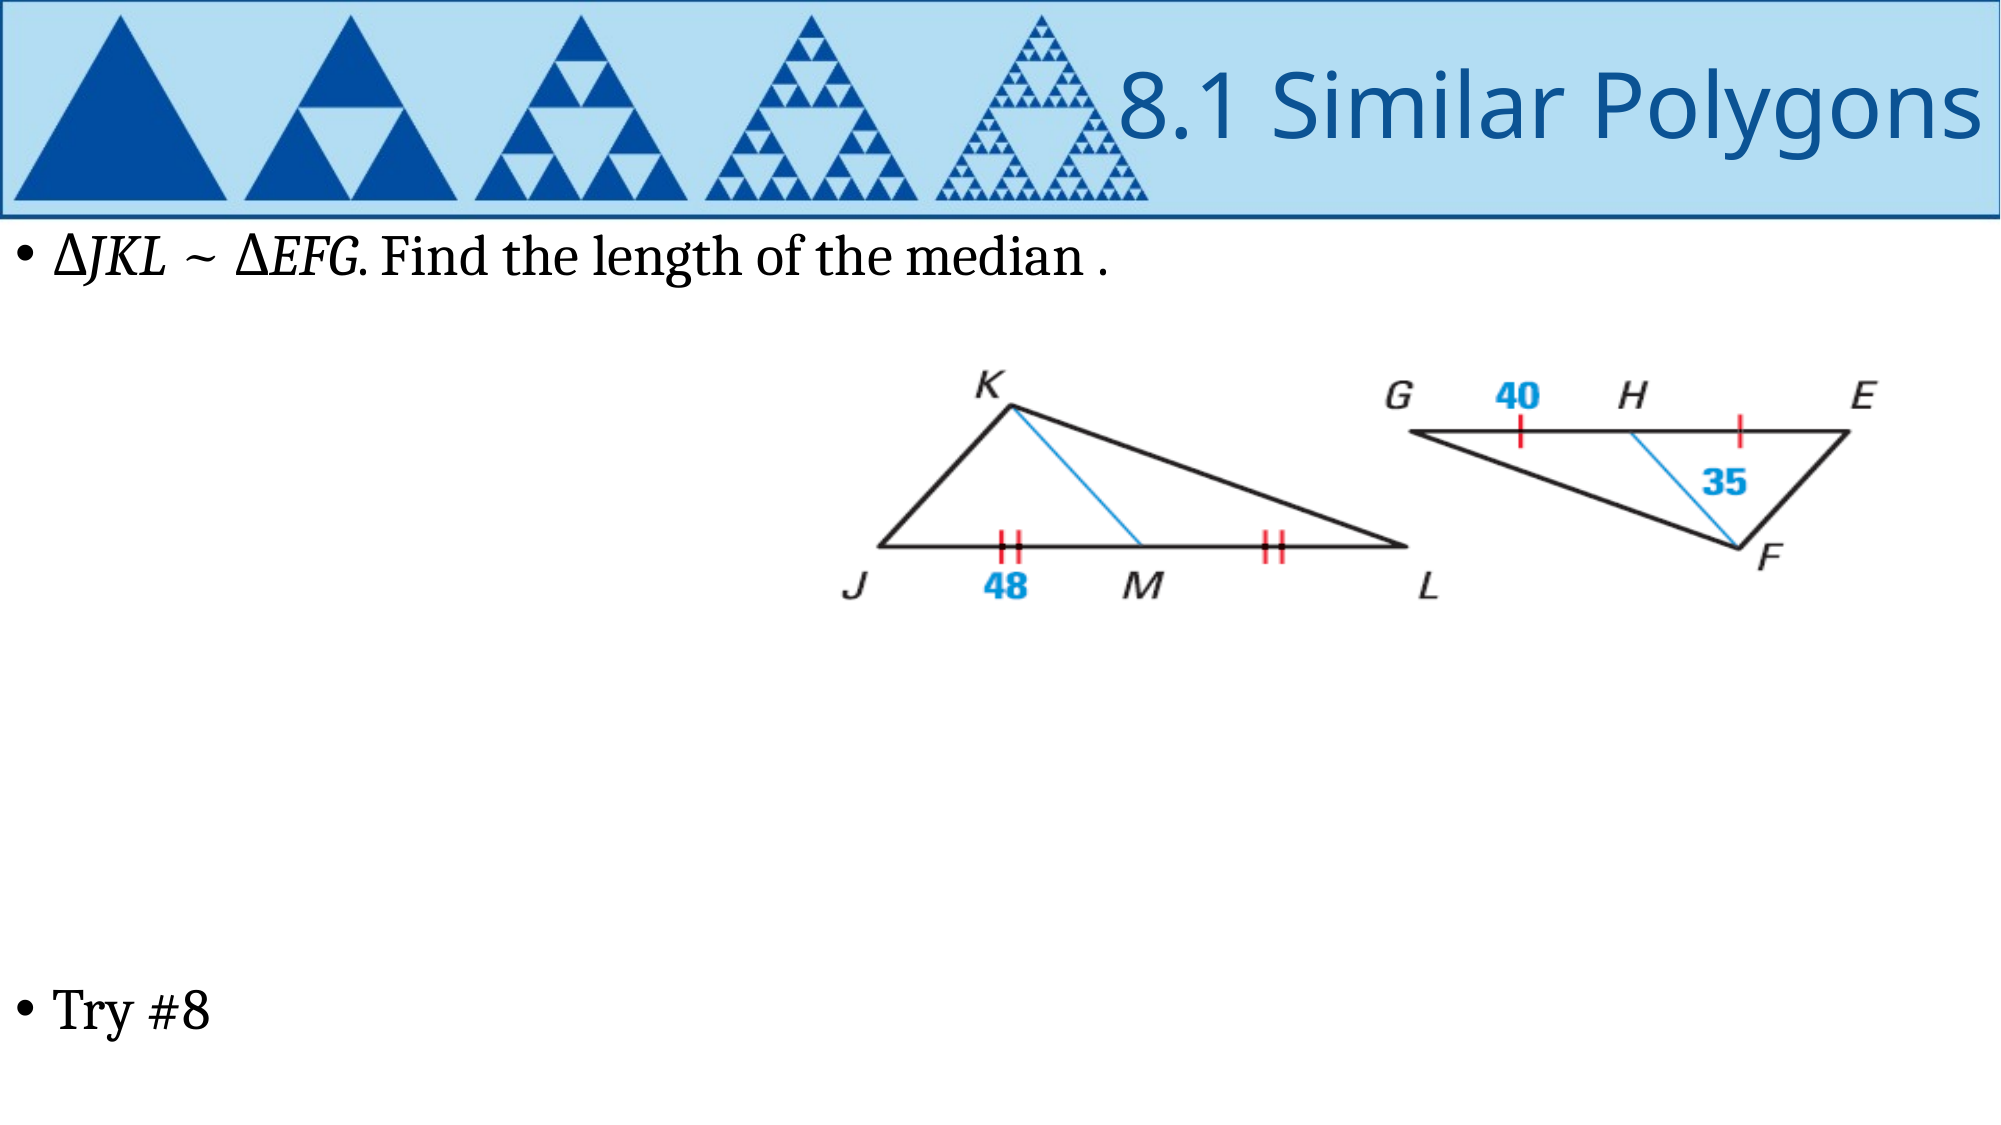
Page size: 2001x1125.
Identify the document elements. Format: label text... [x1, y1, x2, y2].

picture [0, 0, 2001, 1125]
title 8.1 Similar Polygons [0, 0, 2000, 218]
